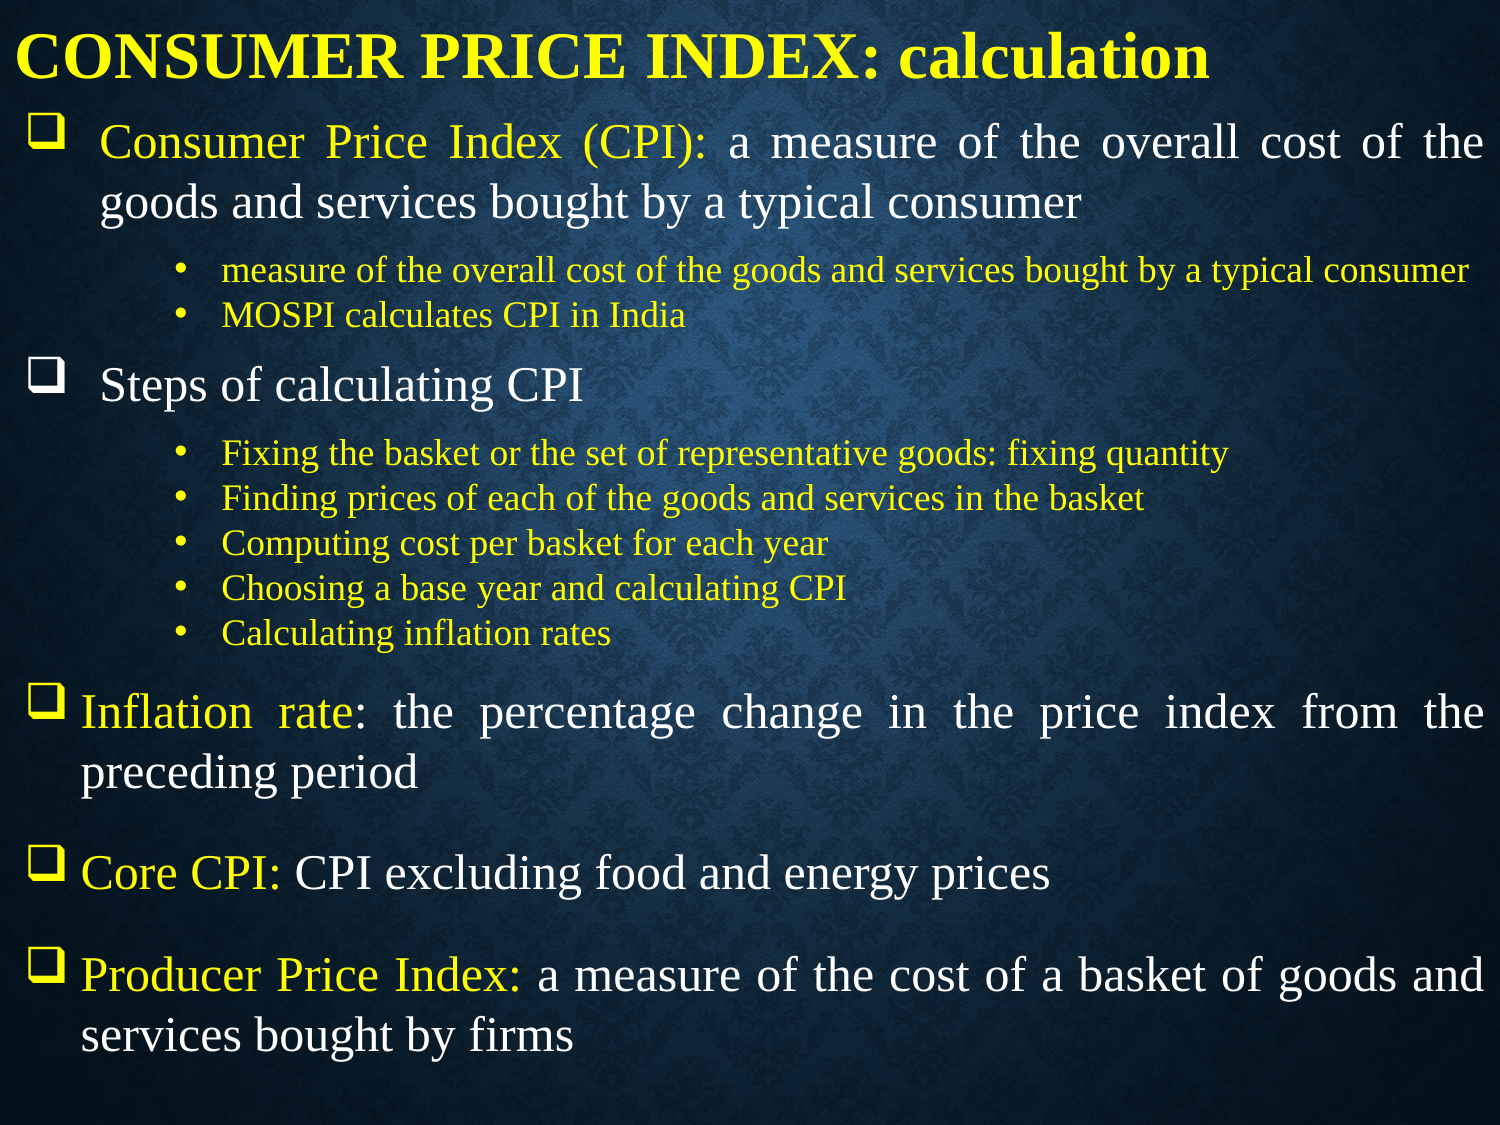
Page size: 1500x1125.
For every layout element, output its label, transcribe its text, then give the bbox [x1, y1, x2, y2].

text_box CONSUMER PRICE INDEX: calculation [0, 4, 1477, 100]
text_box Consumer Price Index (CPI): a measure of the overall cost of the goods and services bought by a typical consumer measure of the overall cost of the goods and services bought by a typical consumer MOSPI calculates CPI in India Steps of calculating CPI Fixing the basket or the set of representative goods: fixing quantity Finding prices of each of the goods and services in the basket Computing cost per basket for each year Choosing a base year and calculating CPI Calculating inflation rates Inflation rate: the percentage change in the price index from the preceding period Core CPI: CPI excluding food and energy prices Producer Price Index: a measure of the cost of a basket of goods and services bought by firms [9, 100, 1500, 1069]
